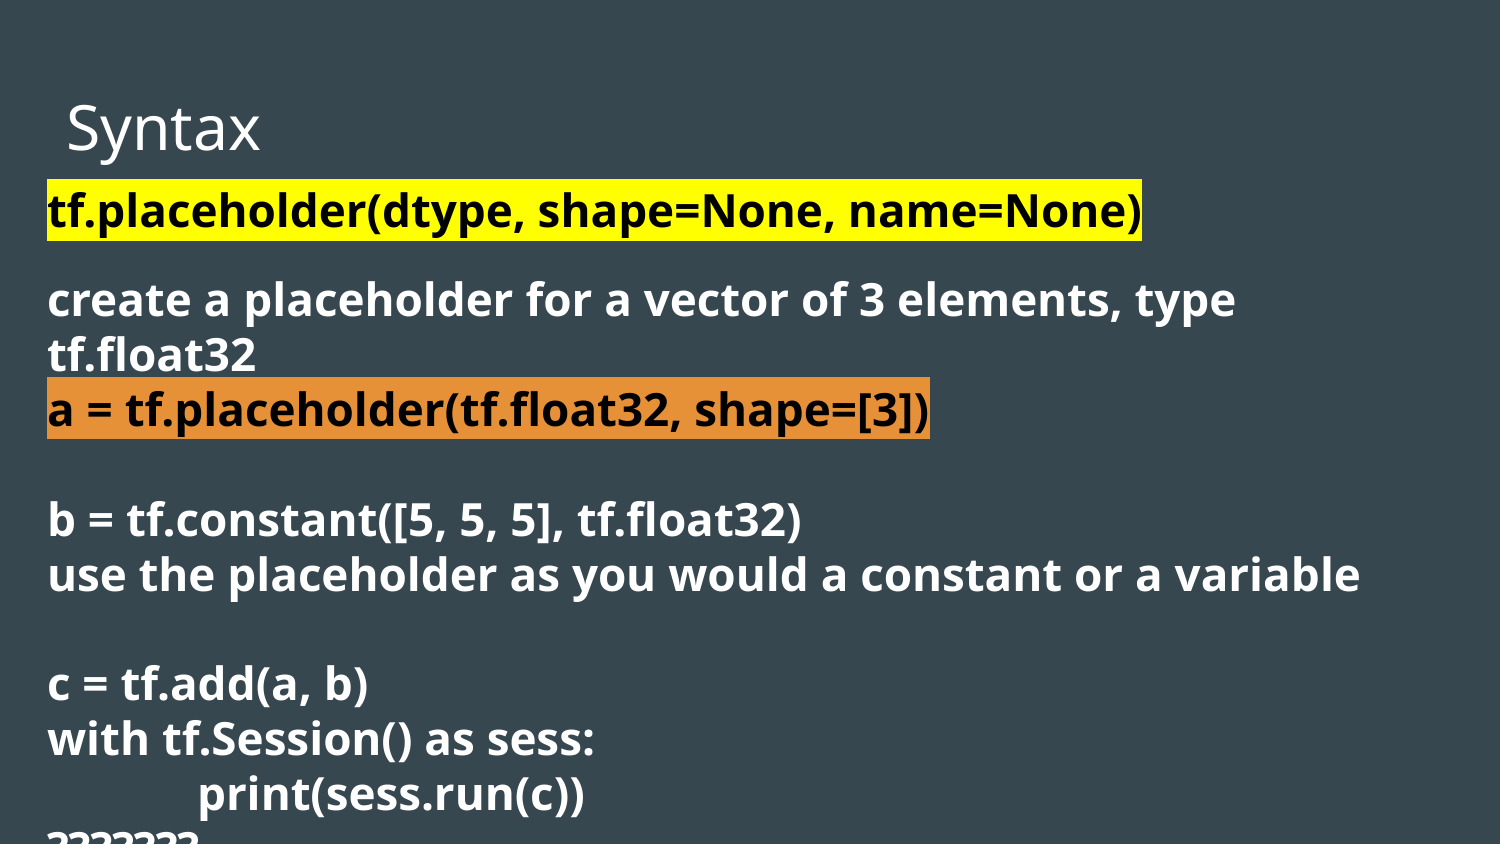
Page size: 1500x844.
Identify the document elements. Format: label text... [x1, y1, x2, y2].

title Syntax [51, 72, 1449, 167]
list tf.placeholder(dtype, shape=None, name=None) create a placeholder for a vector of 3 elements, type tf.float32 a = tf.placeholder(tf.float32, shape=[3]) b = tf.constant([5, 5, 5], tf.float32) use the placeholder as you would a constant or a variable c = tf.add(a, b) with tf.Session() as sess: print(sess.run(c)) ??????? [32, 166, 1430, 822]
